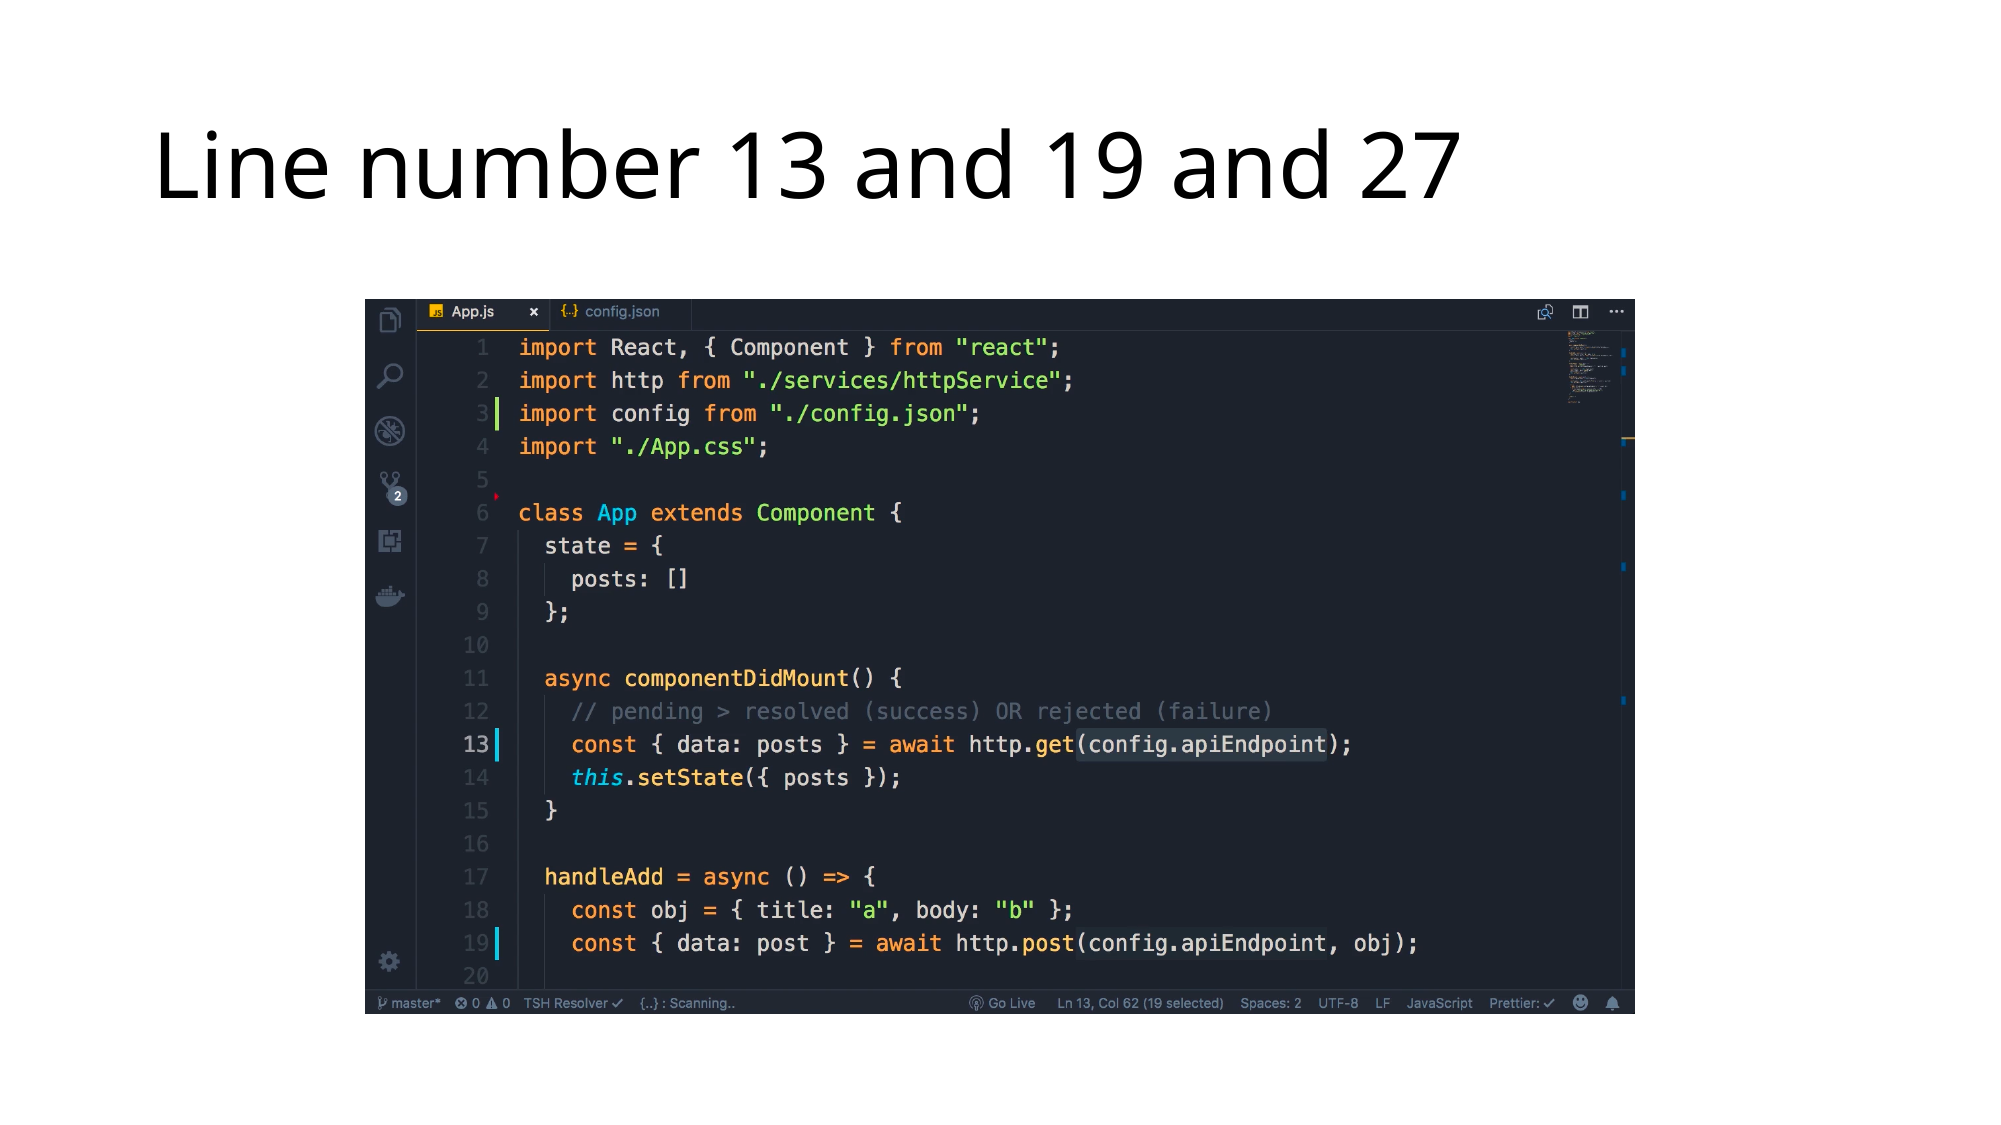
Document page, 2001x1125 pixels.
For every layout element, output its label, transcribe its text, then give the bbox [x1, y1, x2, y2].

title Line number 13 and 19 and 27 [137, 59, 1863, 278]
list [365, 299, 1635, 1014]
